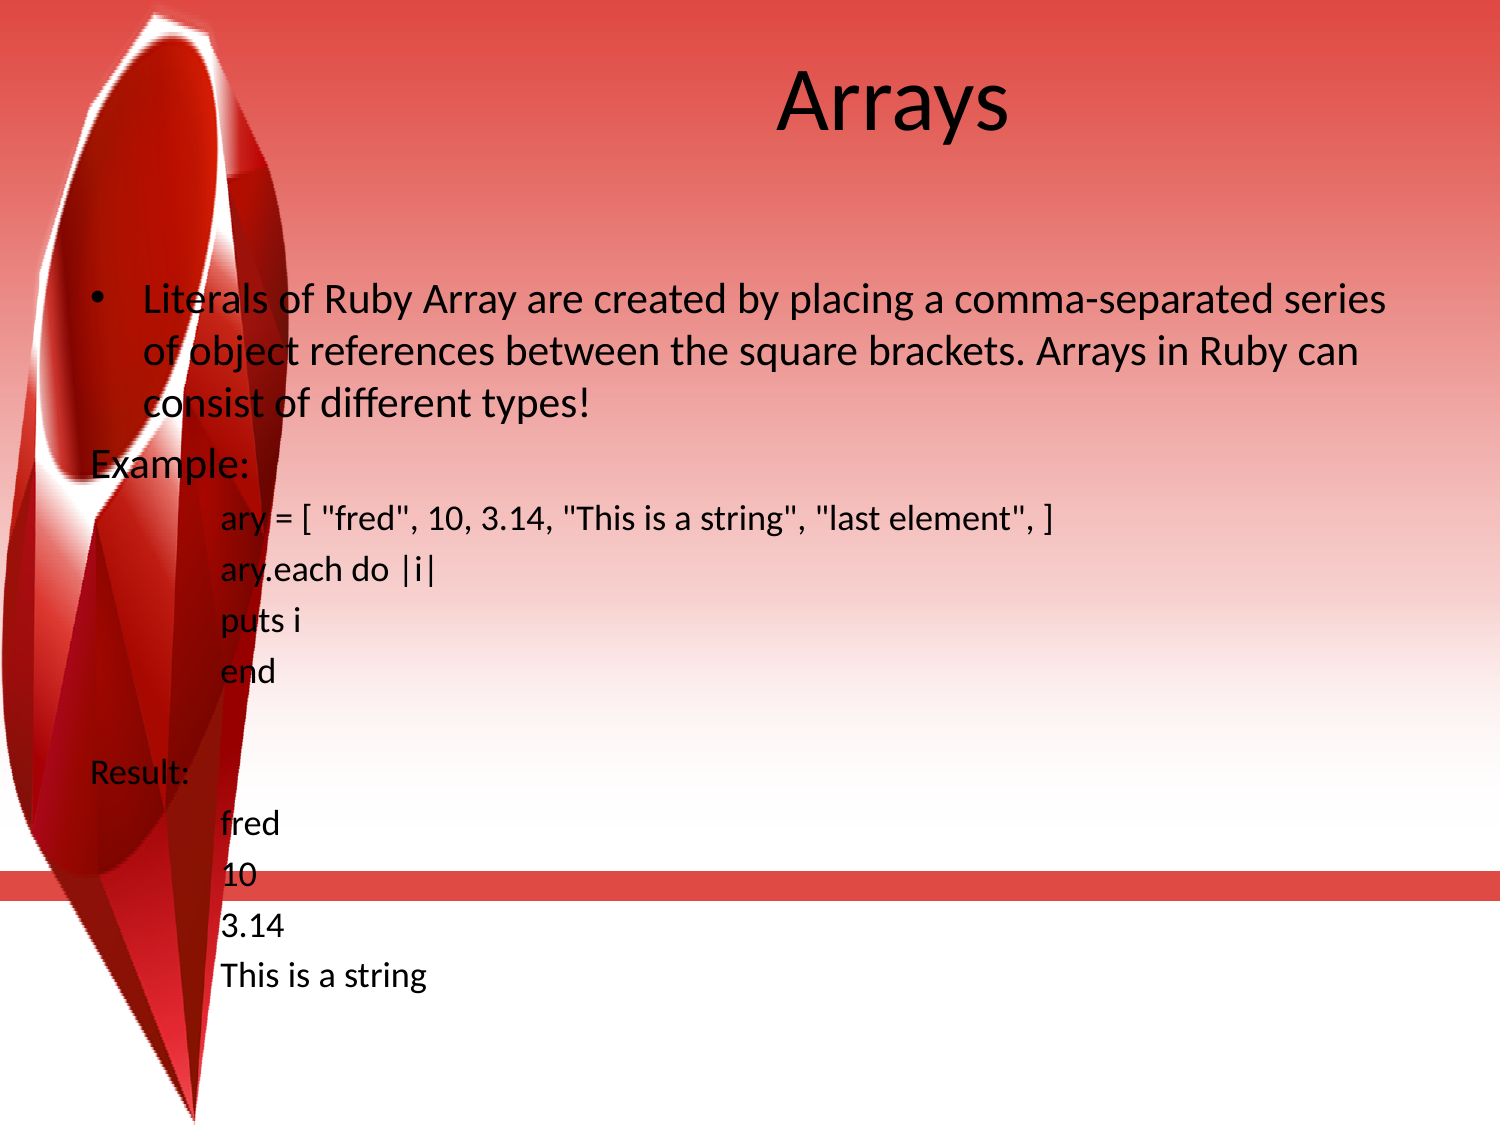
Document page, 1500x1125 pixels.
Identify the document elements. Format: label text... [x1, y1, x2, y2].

picture [0, 0, 1500, 1125]
title Arrays [287, 0, 1500, 188]
list Literals of Ruby Array are created by placing a comma-separated series of object references between the square brackets. Arrays in Ruby can consist of different types! Example: ary = [ "fred", 10, 3.14, "This is a string", "last element", ] ary.each do |i| puts i end Result: fred 10 3.14 This is a string [75, 262, 1425, 1005]
